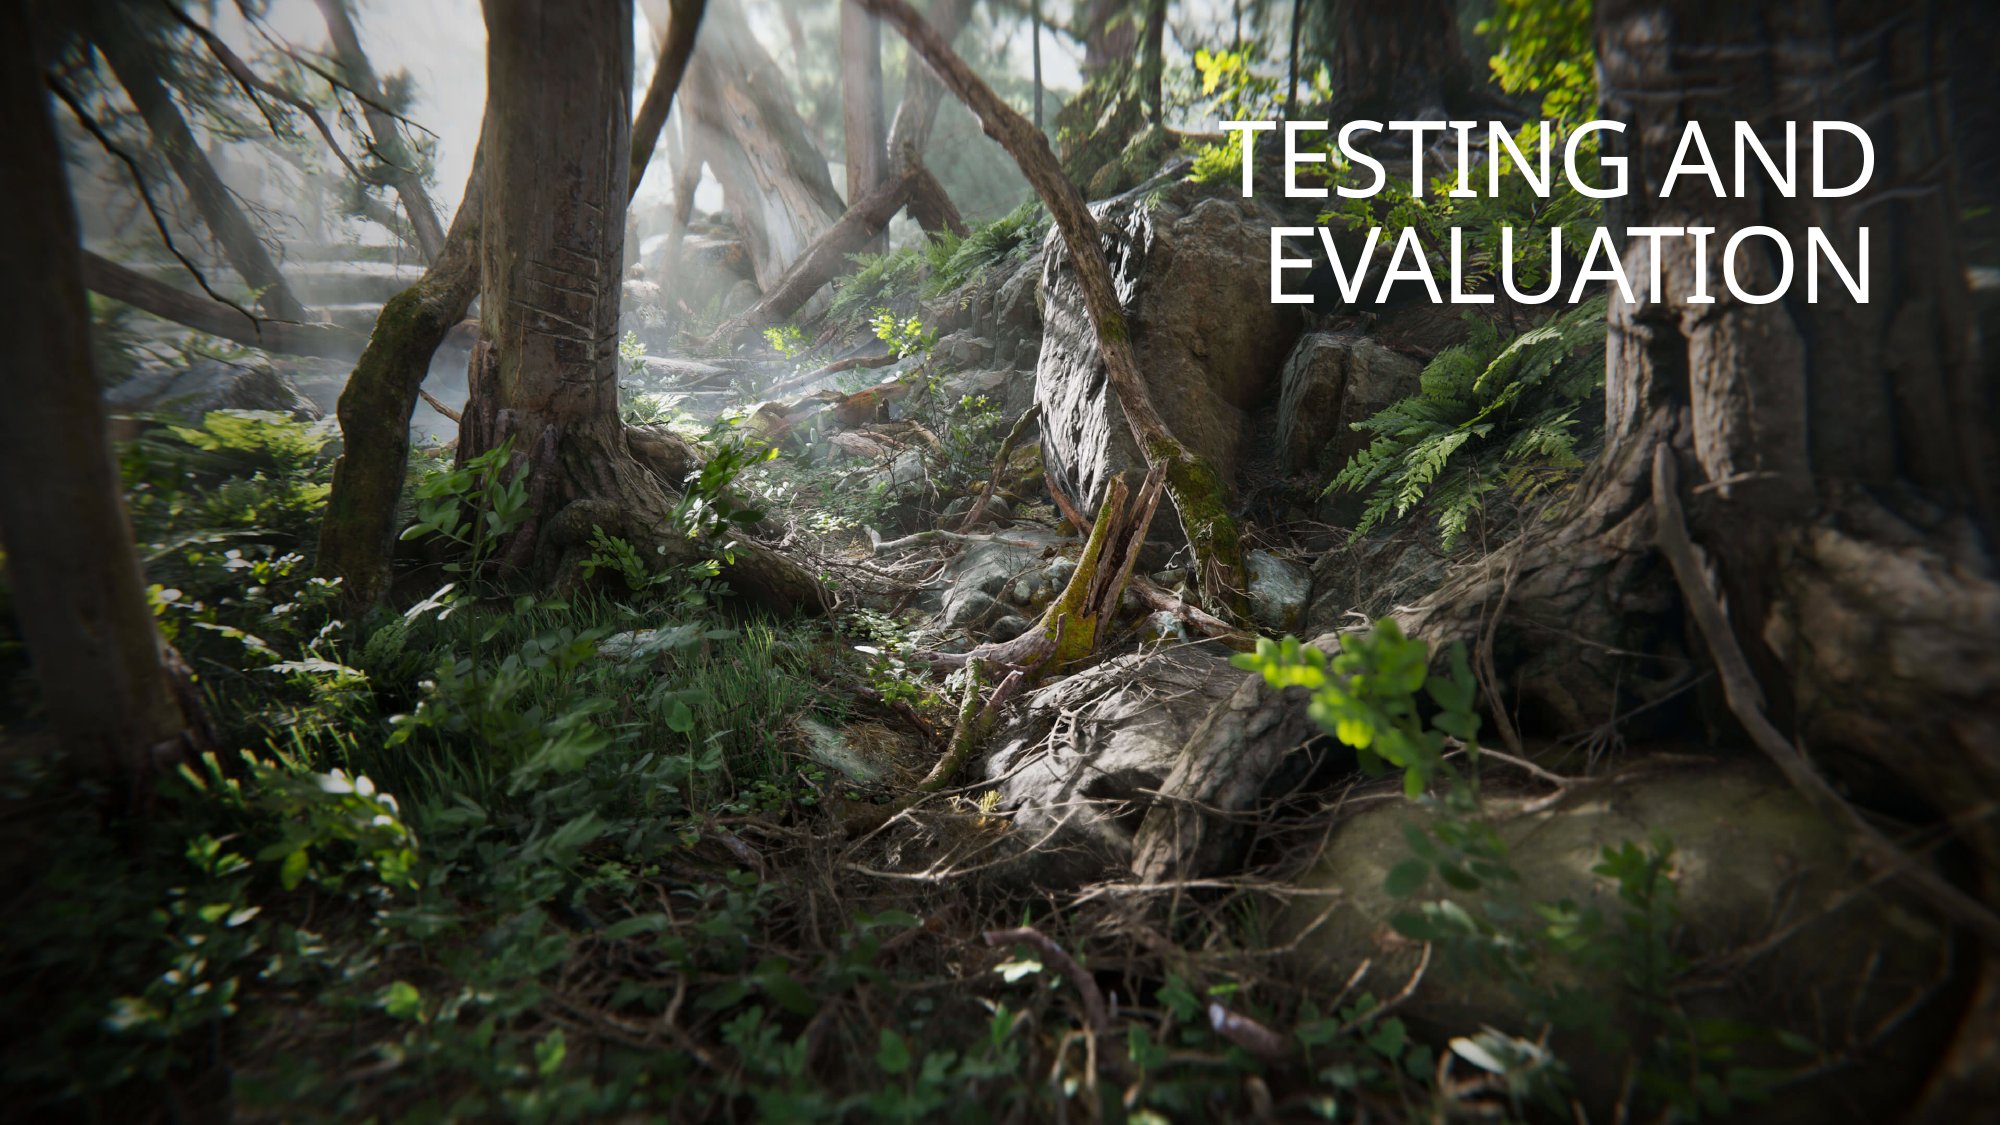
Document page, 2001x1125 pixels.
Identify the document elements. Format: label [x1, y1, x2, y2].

list [0, 0, 2000, 1125]
